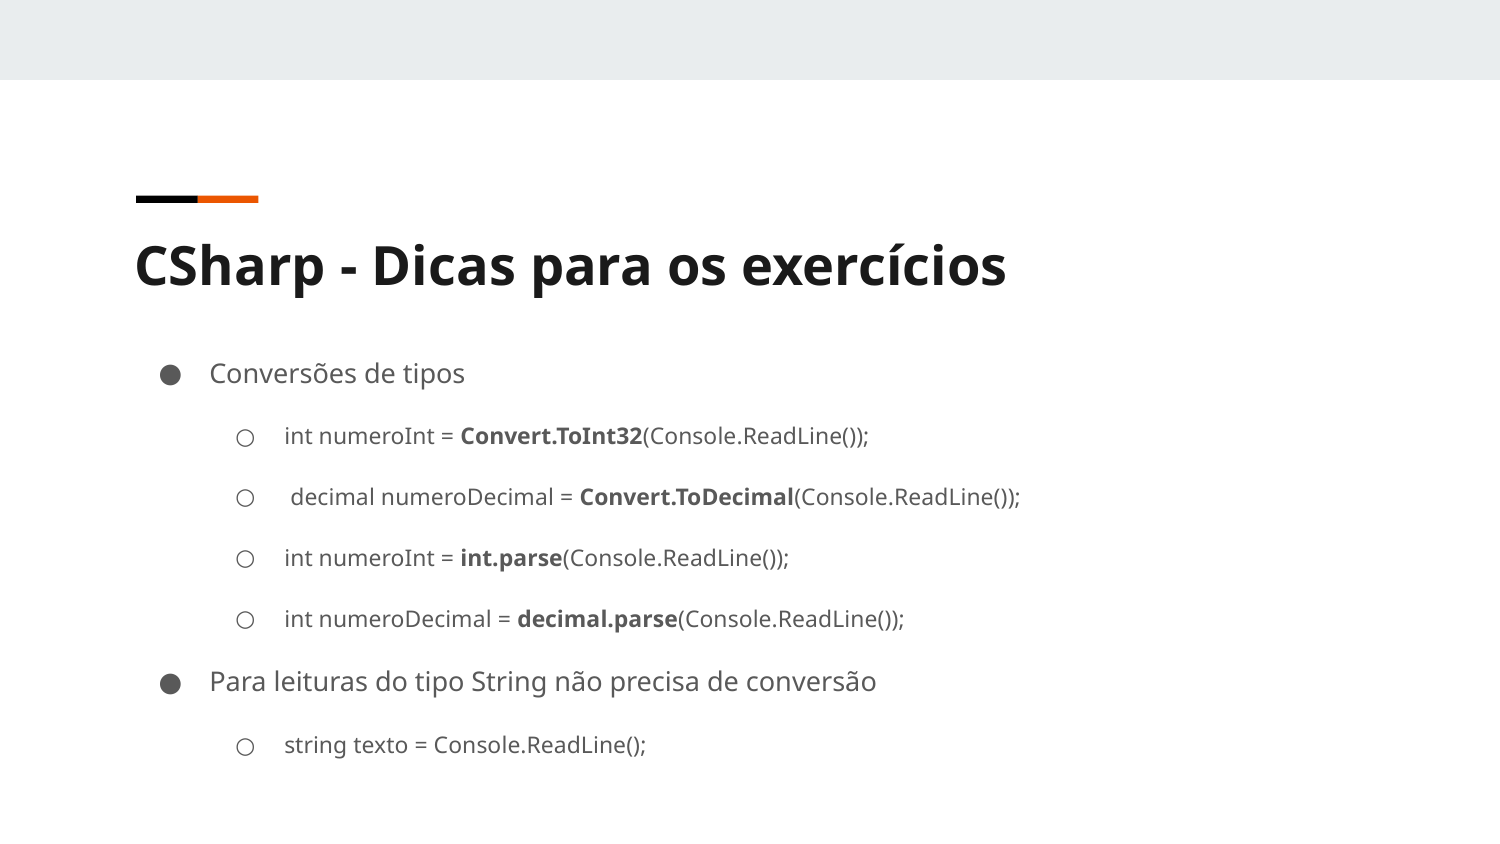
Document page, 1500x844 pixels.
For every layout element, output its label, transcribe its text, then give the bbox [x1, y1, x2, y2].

text_box CSharp - Dicas para os exercícios [119, 216, 1381, 304]
text_box Conversões de tipos int numeroInt = Convert.ToInt32(Console.ReadLine()); decimal numeroDecimal = Convert.ToDecimal(Console.ReadLine()); int numeroInt = int.parse(Console.ReadLine()); int numeroDecimal = decimal.parse(Console.ReadLine()); Para leituras do tipo String não precisa de conversão string texto = Console.ReadLine(); [119, 340, 1381, 834]
